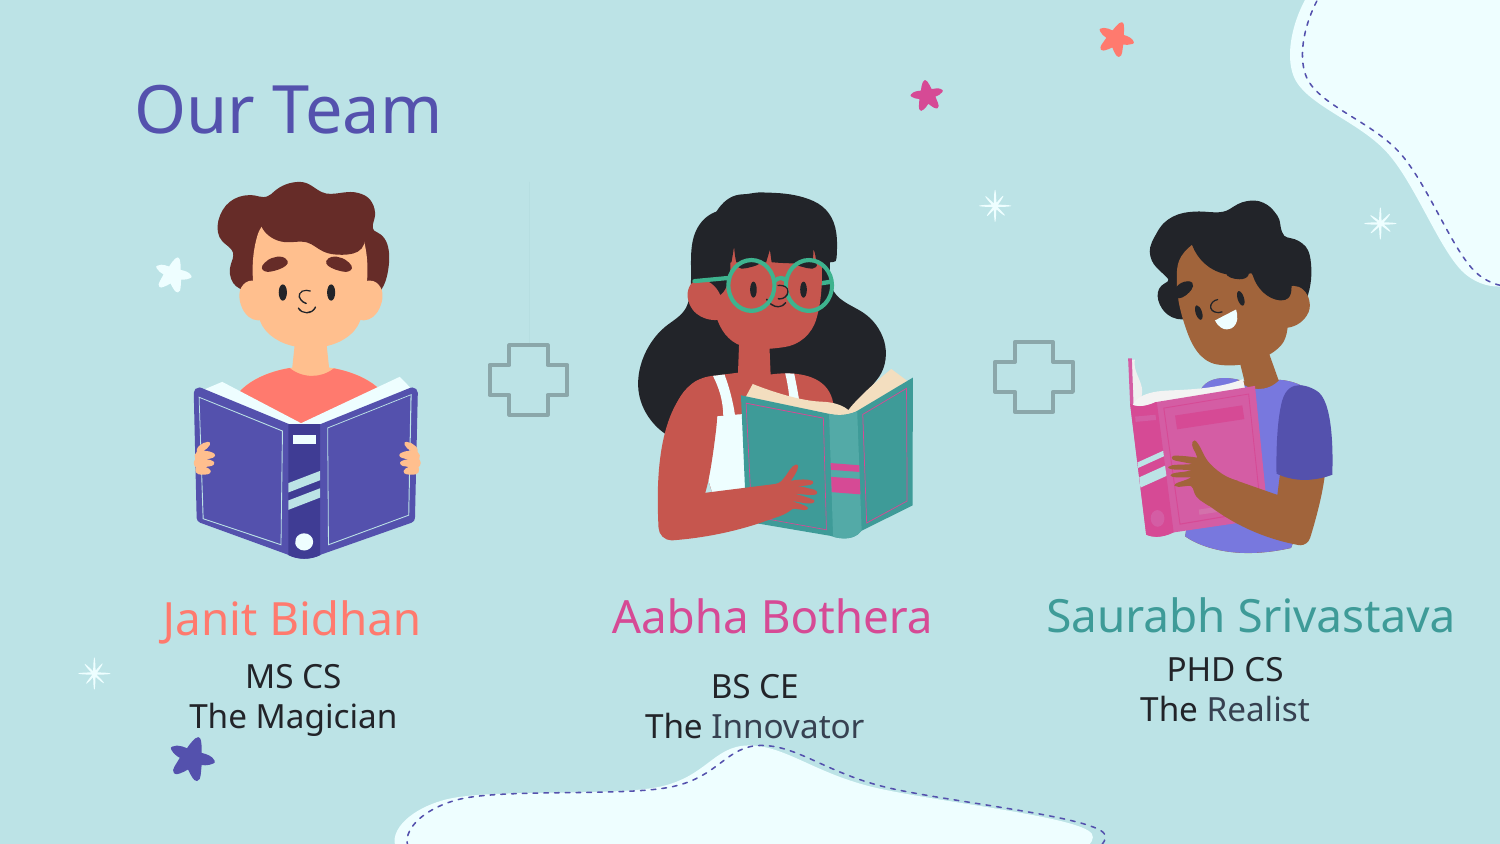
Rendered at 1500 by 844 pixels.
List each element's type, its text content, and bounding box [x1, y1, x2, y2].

text_box [993, 340, 1075, 414]
subtitle Janit Bidhan [122, 587, 462, 648]
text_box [632, 192, 914, 541]
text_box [1127, 200, 1341, 554]
subtitle PHD CS The Realist [1055, 640, 1395, 736]
subtitle Aabha Bothera [574, 584, 971, 646]
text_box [192, 181, 422, 559]
subtitle MS CS The Magician [123, 647, 464, 743]
subtitle Saurabh Srivastava [1015, 568, 1487, 659]
text_box [488, 343, 569, 417]
subtitle BS CE The Innovator [584, 657, 925, 753]
title Our Team [119, 51, 752, 149]
